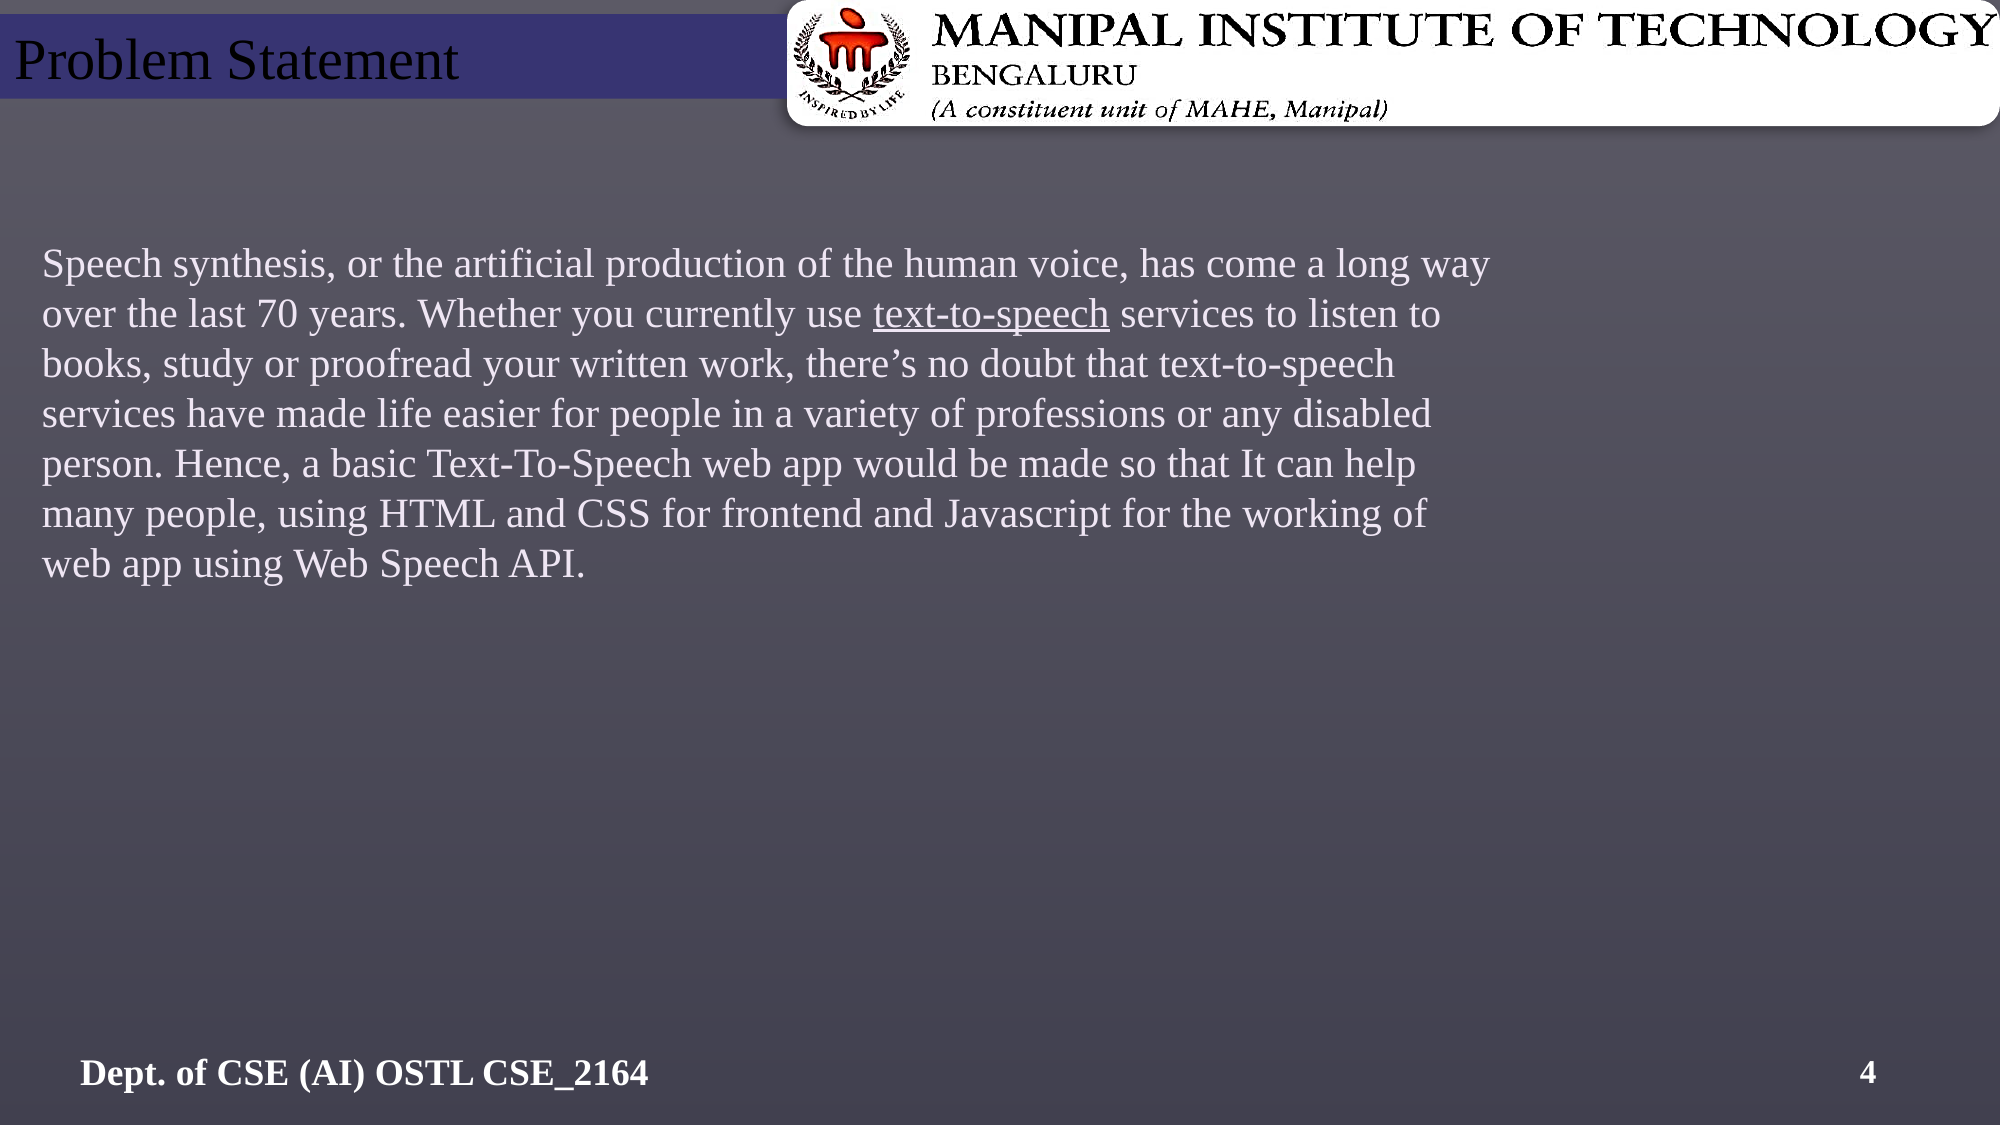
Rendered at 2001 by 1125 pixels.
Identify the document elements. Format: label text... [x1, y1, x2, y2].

text_box Speech synthesis, or the artificial production of the human voice, has come a long way over the last 70 years. Whether you currently use text-to-speech services to listen to books, study or proofread your written work, there’s no doubt that text-to-speech services have made life easier for people in a variety of professions or any disabled person. Hence, a basic Text-To-Speech web app would be made so that It can help many people, using HTML and CSS for frontend and Javascript for the working of web app using Web Speech API. [27, 227, 1517, 593]
footer Dept. of CSE (AI) OSTL CSE_2164 [27, 1040, 703, 1101]
text_box Problem Statement [0, 14, 786, 99]
slide_number 4 [1441, 1040, 1892, 1101]
picture [786, 0, 2000, 127]
